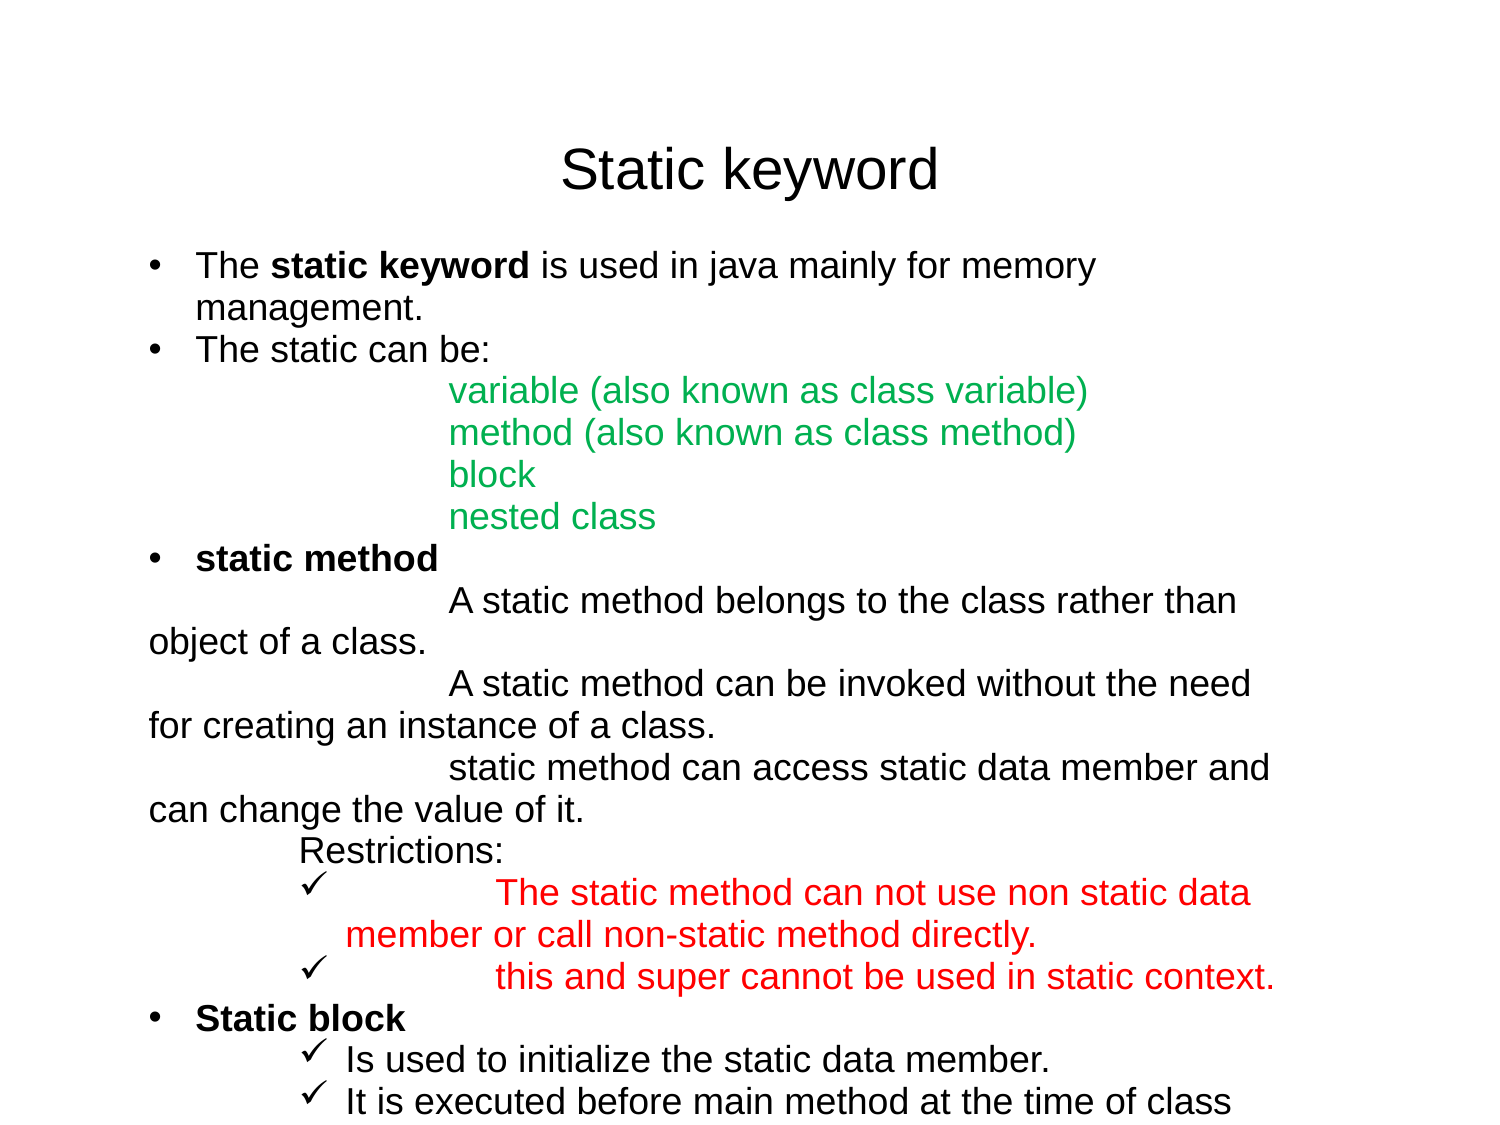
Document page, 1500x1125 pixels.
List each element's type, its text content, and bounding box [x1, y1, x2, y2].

text_box The static keyword is used in java mainly for memory management. The static can be: variable (also known as class variable) method (also known as class method) block nested class static method A static method belongs to the class rather than object of a class. A static method can be invoked without the need for creating an instance of a class. static method can access static data member and can change the value of it. Restrictions: The static method can not use non static data member or call non-static method directly. this and super cannot be used in static context. Static block Is used to initialize the static data member. It is executed before main method at the time of class loading. [133, 237, 1300, 1125]
title Static keyword [112, 101, 1388, 239]
